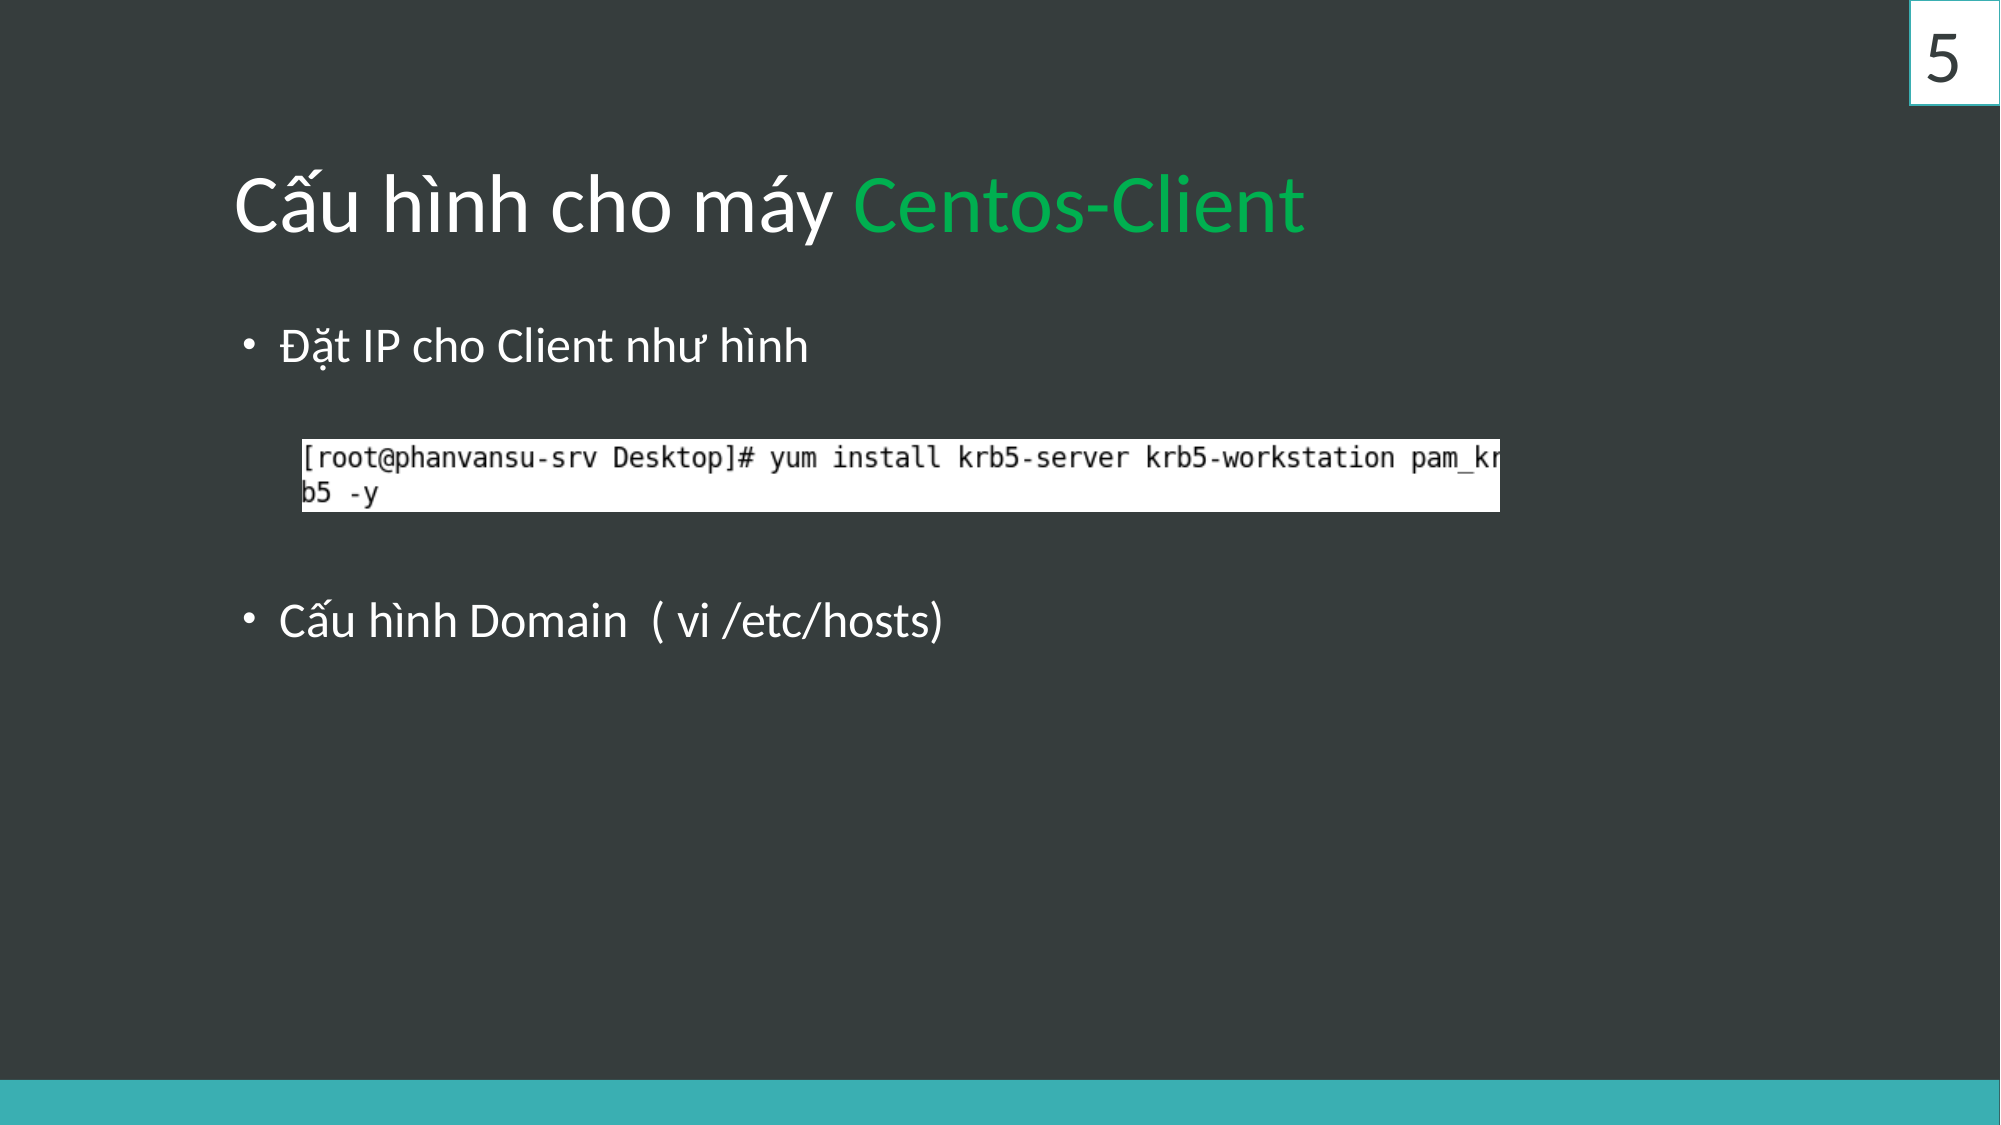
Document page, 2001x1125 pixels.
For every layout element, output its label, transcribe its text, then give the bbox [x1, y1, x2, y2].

text_box 5 [1909, 0, 2000, 106]
title Cấu hình cho máy Centos-Client [219, 56, 1780, 259]
picture [302, 439, 1500, 512]
list Đặt IP cho Client như hình Cấu hình Domain ( vi /etc/hosts) [219, 311, 1676, 1011]
